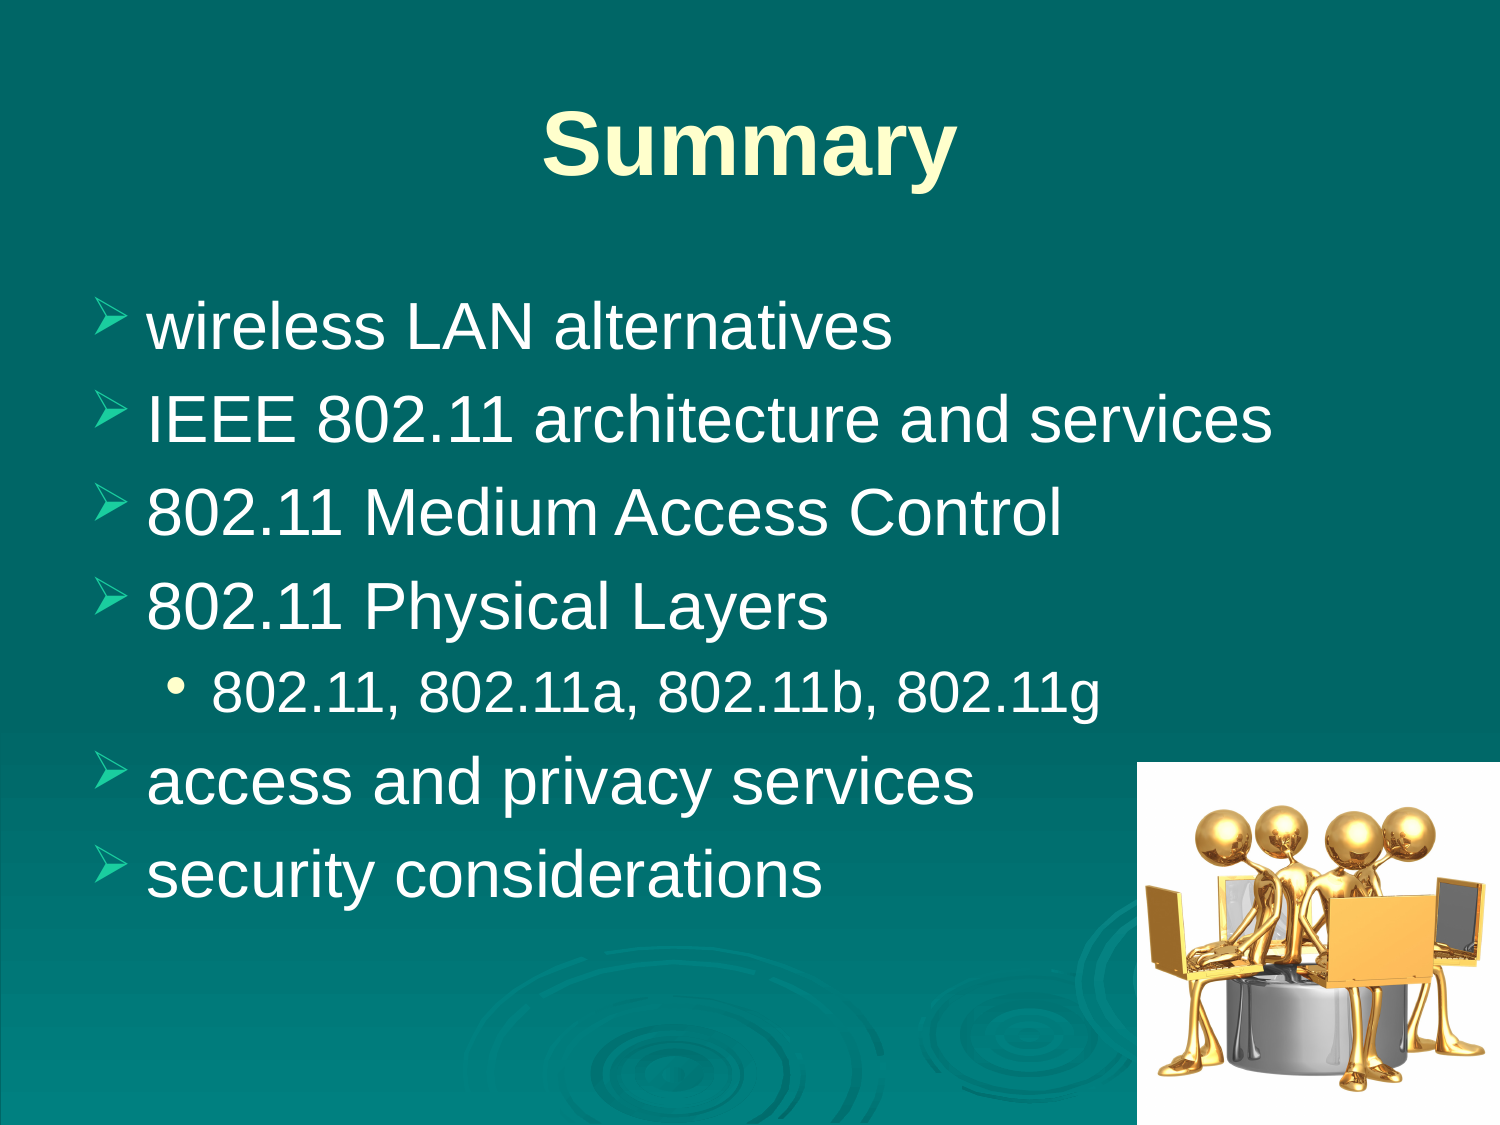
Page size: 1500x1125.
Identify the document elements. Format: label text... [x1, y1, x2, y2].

title Summary [74, 45, 1426, 233]
picture [1137, 762, 1500, 1125]
list wireless LAN alternatives IEEE 802.11 architecture and services 802.11 Medium Access Control 802.11 Physical Layers 802.11, 802.11a, 802.11b, 802.11g access and privacy services security considerations [74, 274, 1426, 1006]
